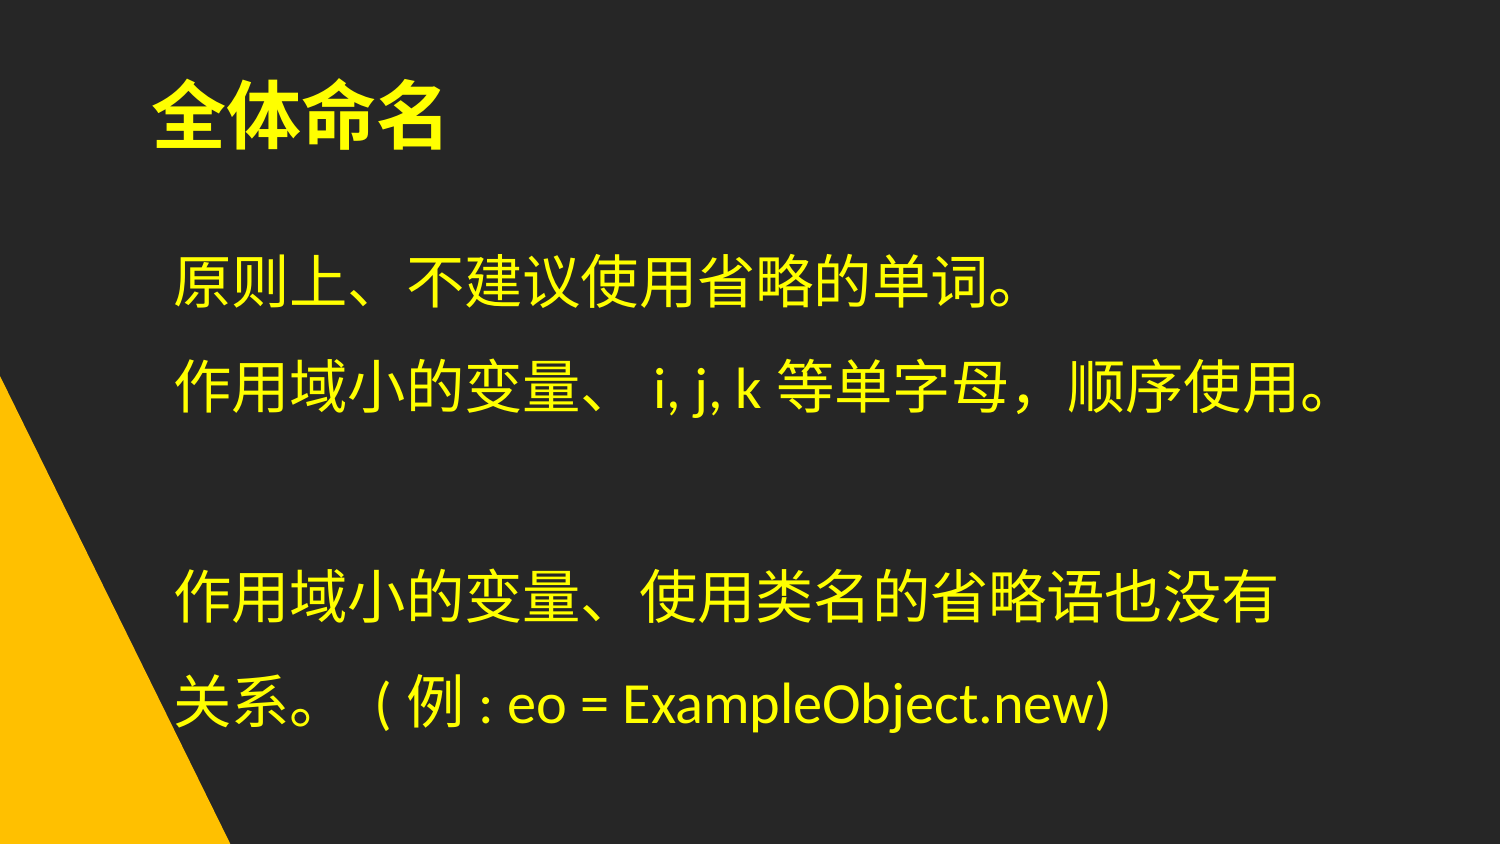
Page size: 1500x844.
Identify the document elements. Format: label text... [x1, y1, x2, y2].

text_box [0, 374, 233, 844]
text_box 原则上、不建议使用省略的单词。 作用域小的变量、i, j, k等单字母，顺序使用。 作用域小的变量、使用类名的省略语也没有关系。 (例: eo = ExampleObject.new) [158, 202, 1342, 743]
text_box 全体命名 [137, 61, 1246, 167]
